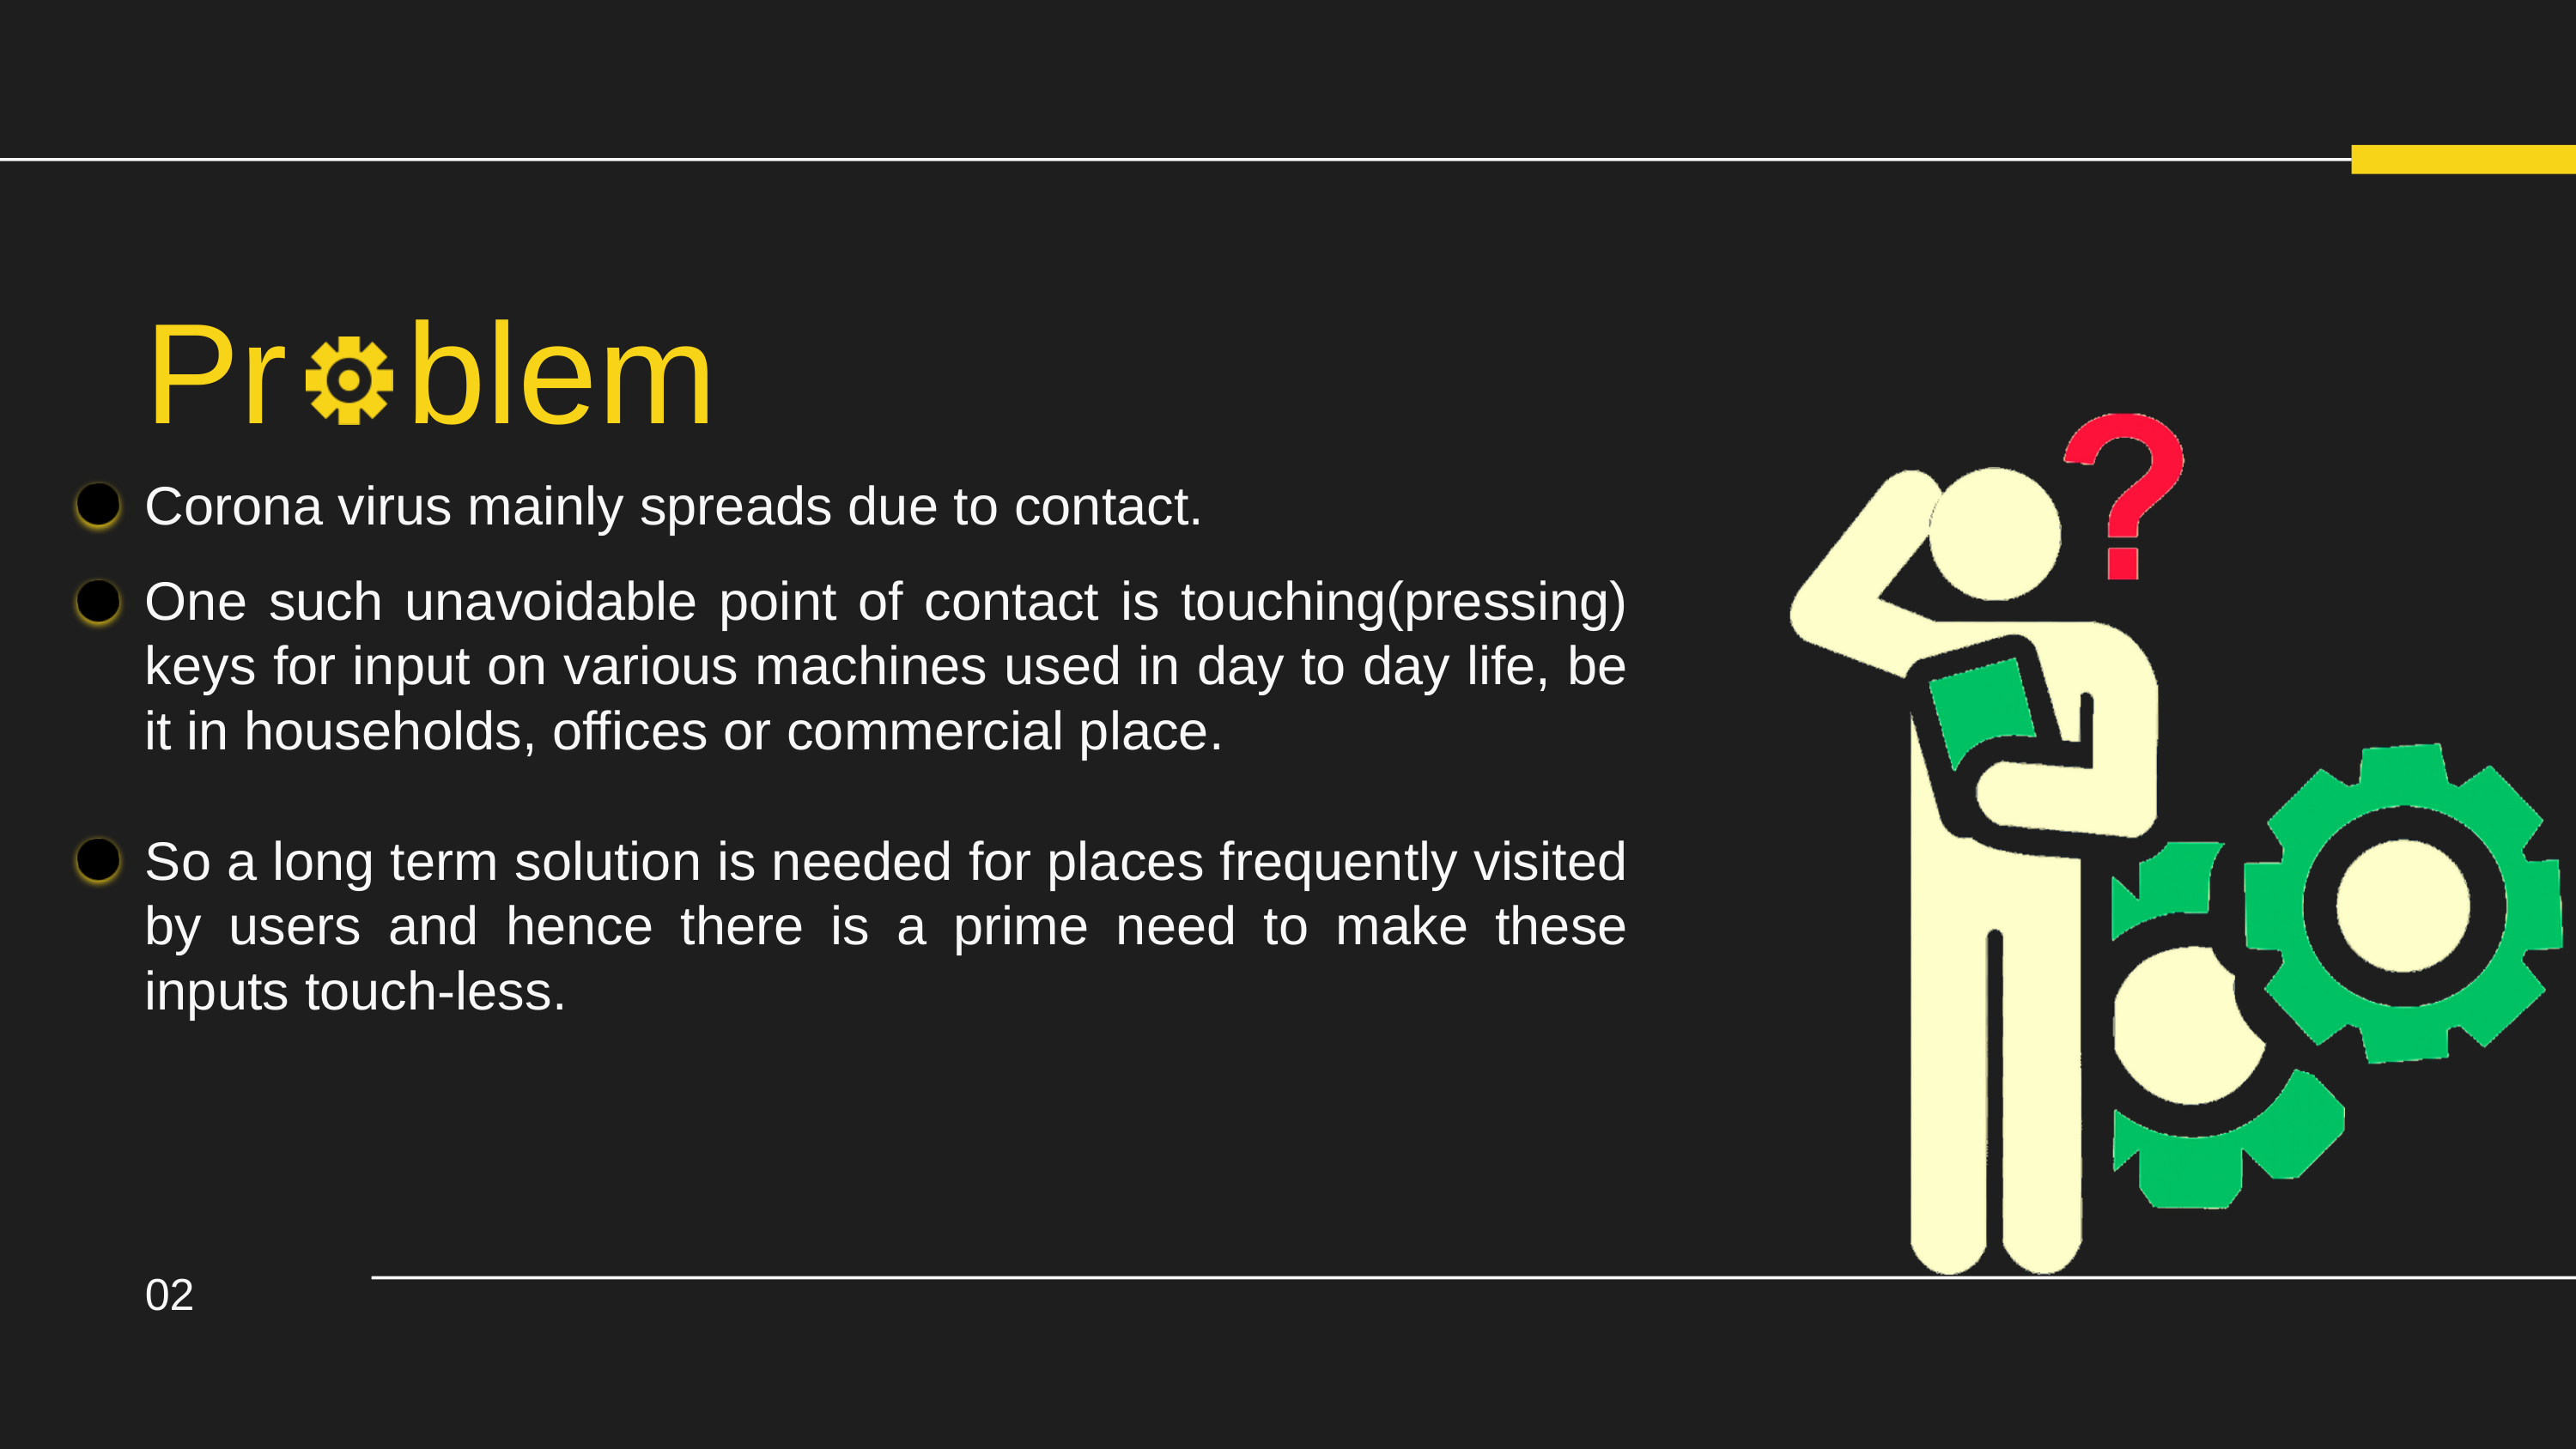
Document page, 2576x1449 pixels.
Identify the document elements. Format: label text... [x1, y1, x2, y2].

picture [76, 837, 121, 885]
picture [1780, 412, 2576, 1278]
picture [76, 482, 121, 530]
text_box [2351, 144, 2576, 174]
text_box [144, 280, 903, 548]
text_box 02 [144, 1243, 279, 1304]
text_box Corona virus mainly spreads due to contact. One such unavoidable point of contact is touching(pressing) keys for input on various machines used in day to day life, be it in households, offices or commercial place. So a long term solution is needed for places frequently visited by users and hence there is a prime need to make these inputs touch-less. [144, 470, 1631, 1162]
text_box [371, 1276, 1776, 1280]
picture [76, 579, 121, 627]
picture [305, 336, 394, 425]
text_box [0, 158, 2352, 161]
